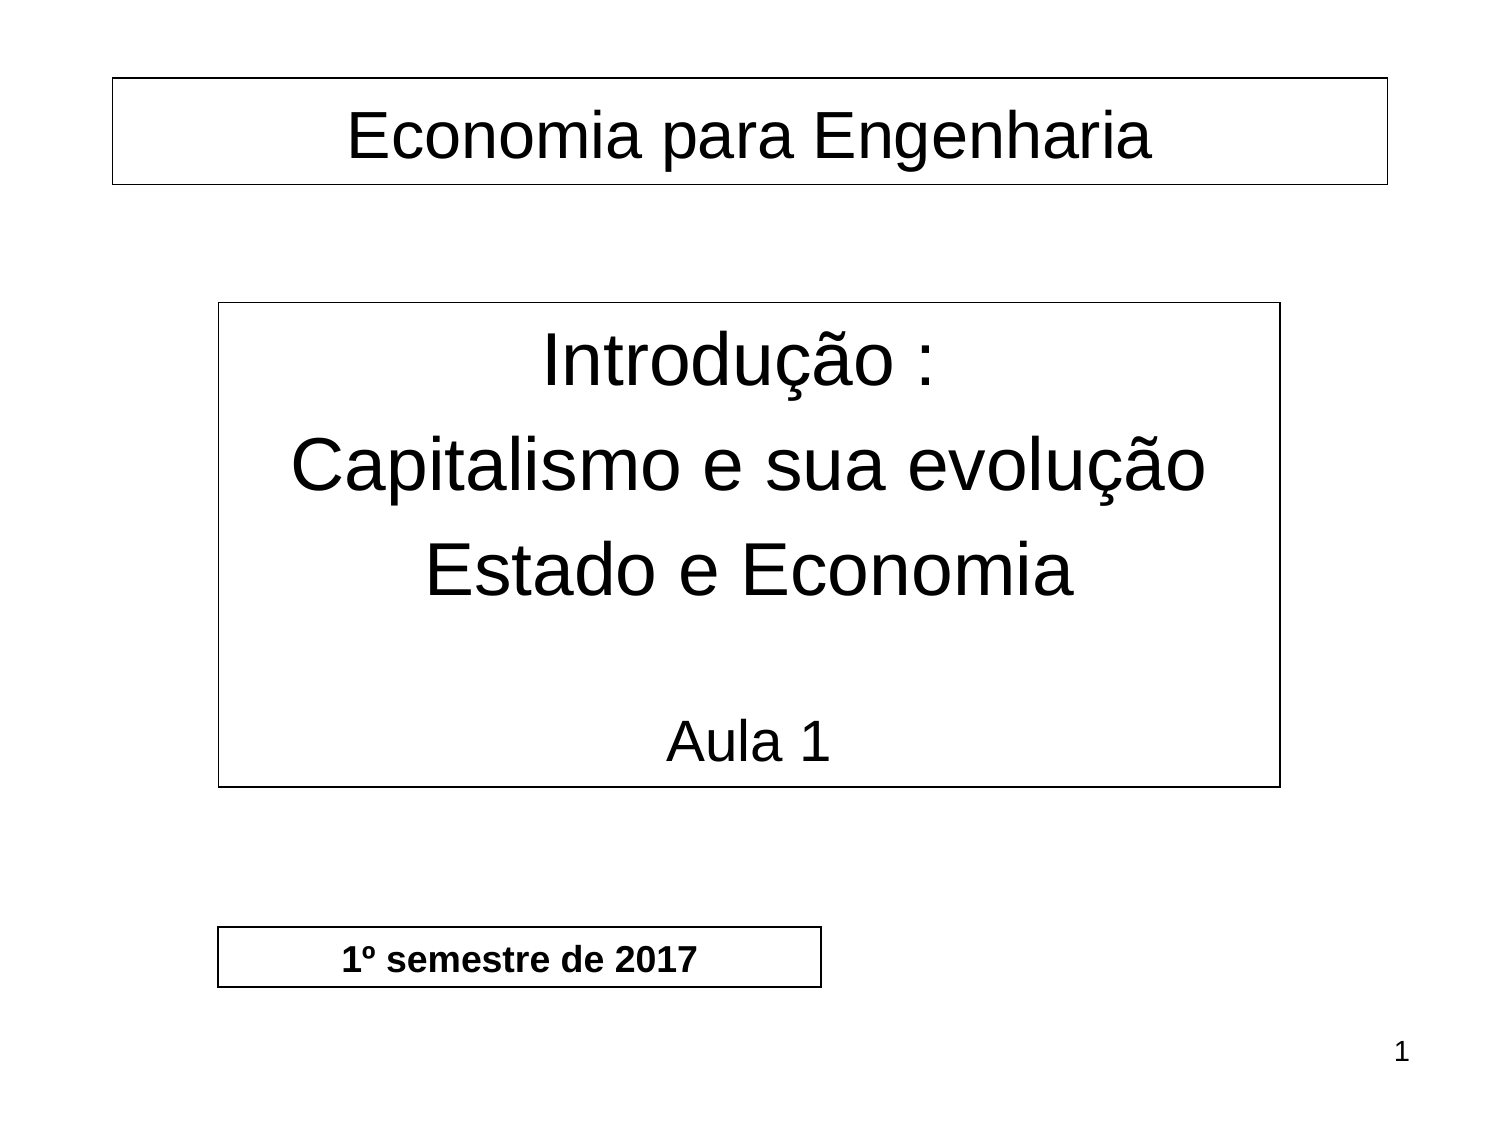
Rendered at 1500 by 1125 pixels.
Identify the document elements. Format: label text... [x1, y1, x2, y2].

slide_number 1 [1074, 1024, 1426, 1103]
title Economia para Engenharia [112, 77, 1388, 185]
text_box 1º semestre de 2017 [218, 927, 821, 987]
subtitle Introdução : Capitalismo e sua evolução Estado e Economia Aula 1 [218, 302, 1281, 788]
